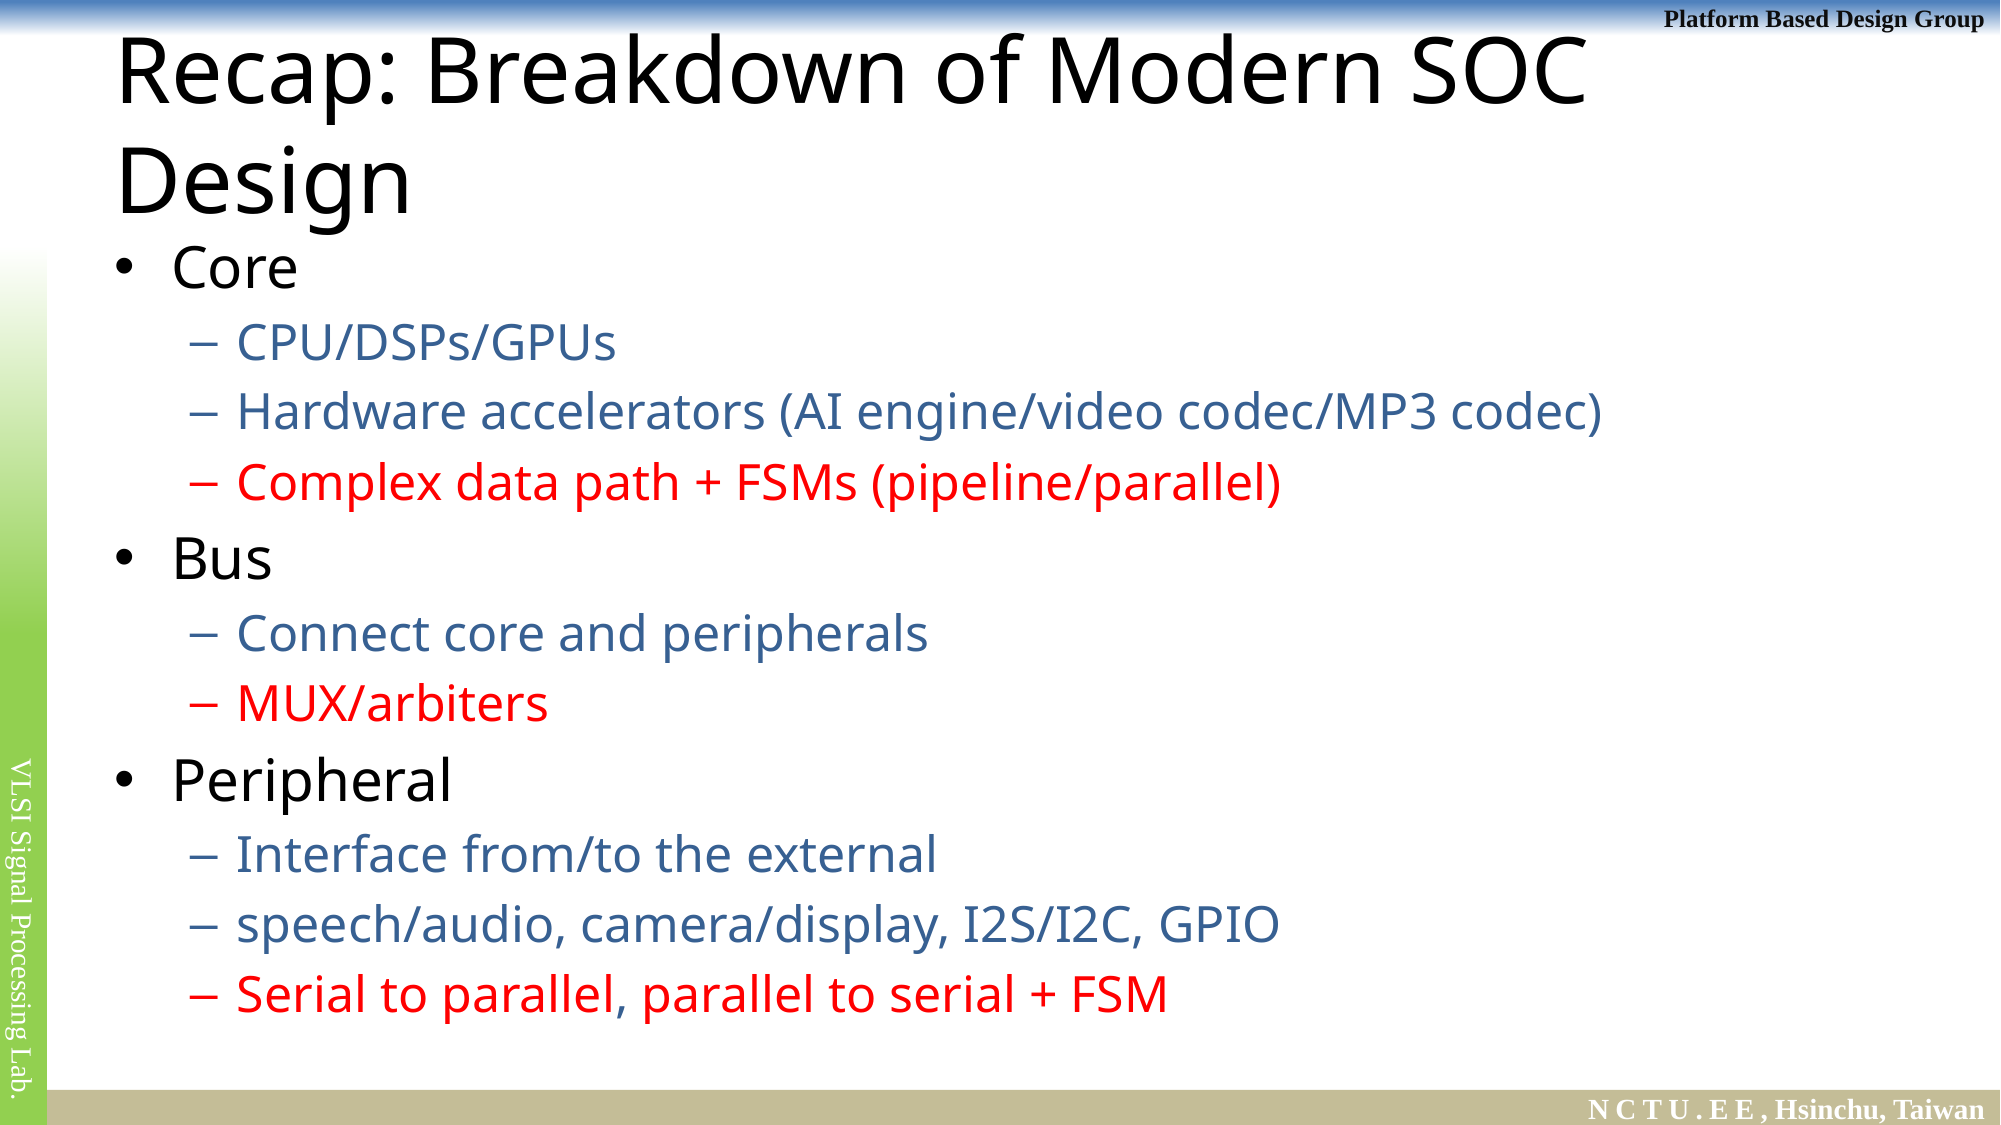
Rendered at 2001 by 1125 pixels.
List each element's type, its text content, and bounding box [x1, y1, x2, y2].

title Recap: Breakdown of Modern SOC Design [99, 44, 1901, 200]
list Core CPU/DSPs/GPUs Hardware accelerators (AI engine/video codec/MP3 codec) Complex data path + FSMs (pipeline/parallel) Bus Connect core and peripherals MUX/arbiters Peripheral Interface from/to the external speech/audio, camera/display, I2S/I2C, GPIO Serial to parallel, parallel to serial + FSM [99, 222, 1901, 1044]
